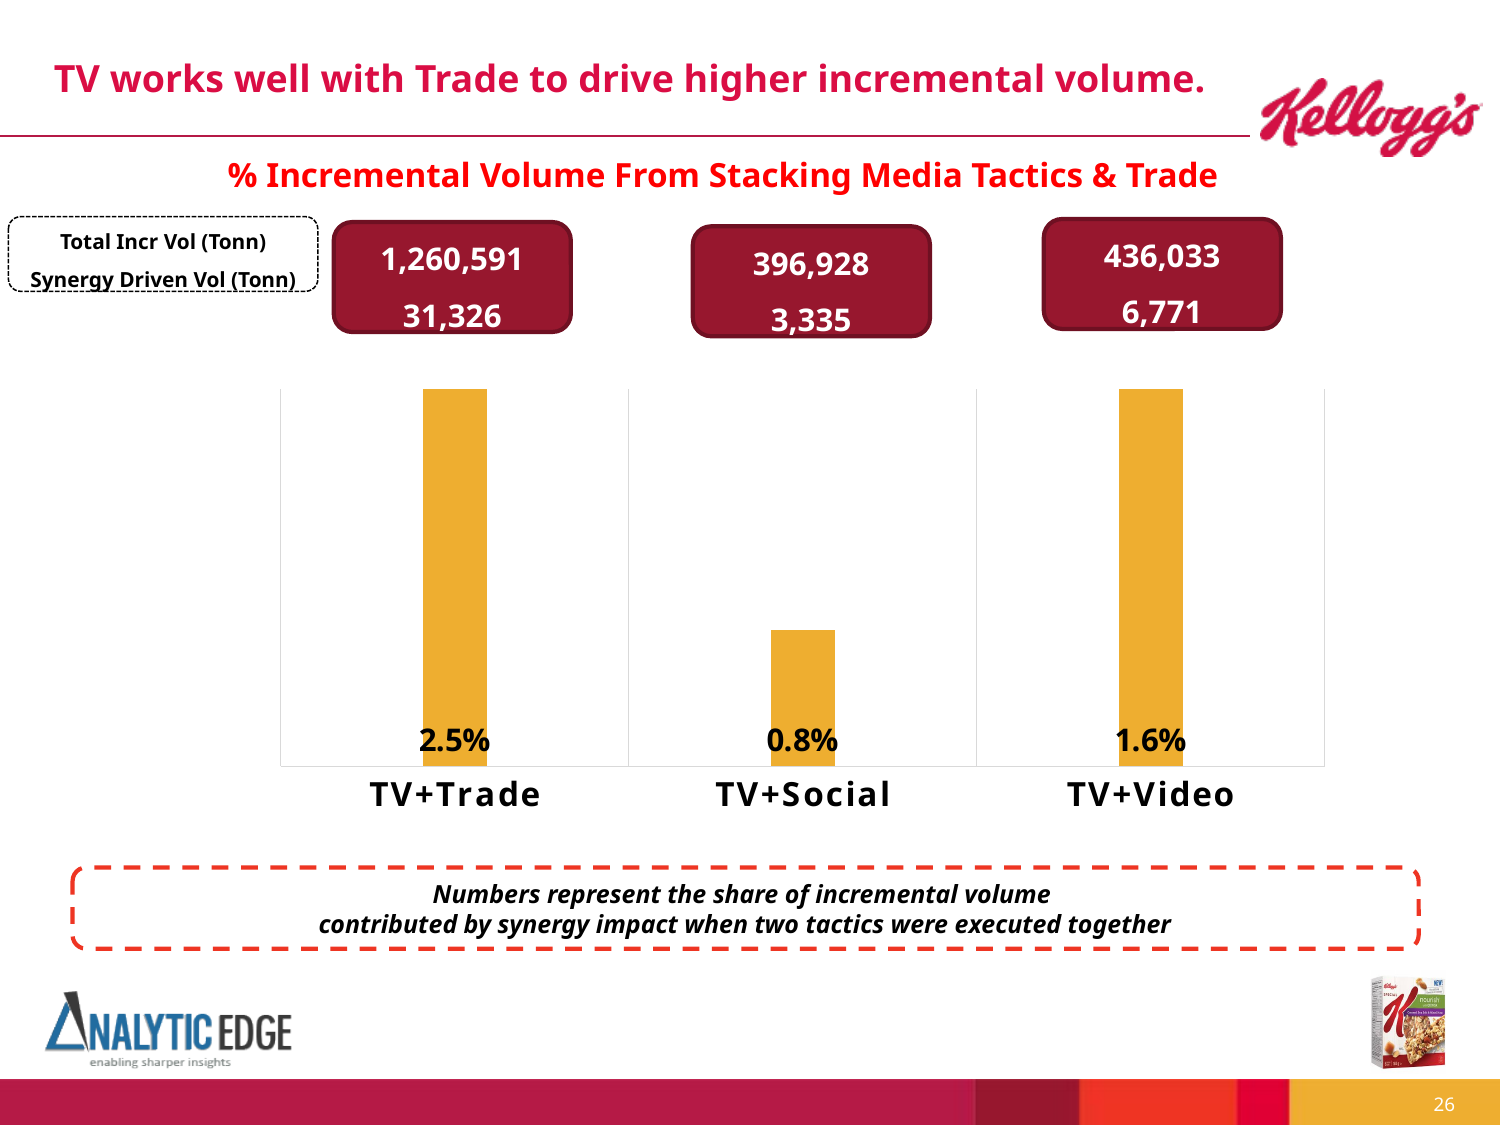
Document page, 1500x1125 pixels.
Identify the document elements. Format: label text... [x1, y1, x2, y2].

title TV works well with Trade to drive higher incremental volume. [54, 40, 1252, 116]
text_box % Incremental Volume From Stacking Media Tactics & Trade [39, 136, 1409, 212]
text_box 396,928 3,335 [690, 224, 933, 339]
text_box 1,260,591 31,326 [331, 219, 573, 335]
text_box Numbers represent the share of incremental volume contributed by synergy impact when two tactics were executed together [70, 865, 1421, 951]
text_box Total Incr Vol (Tonn) Synergy Driven Vol (Tonn) [6, 214, 320, 294]
picture [1370, 969, 1446, 1075]
chart [258, 380, 1347, 826]
picture [44, 991, 293, 1071]
picture [0, 1079, 1500, 1125]
text_box 436,033 6,771 [1041, 216, 1284, 332]
picture [1260, 78, 1483, 157]
